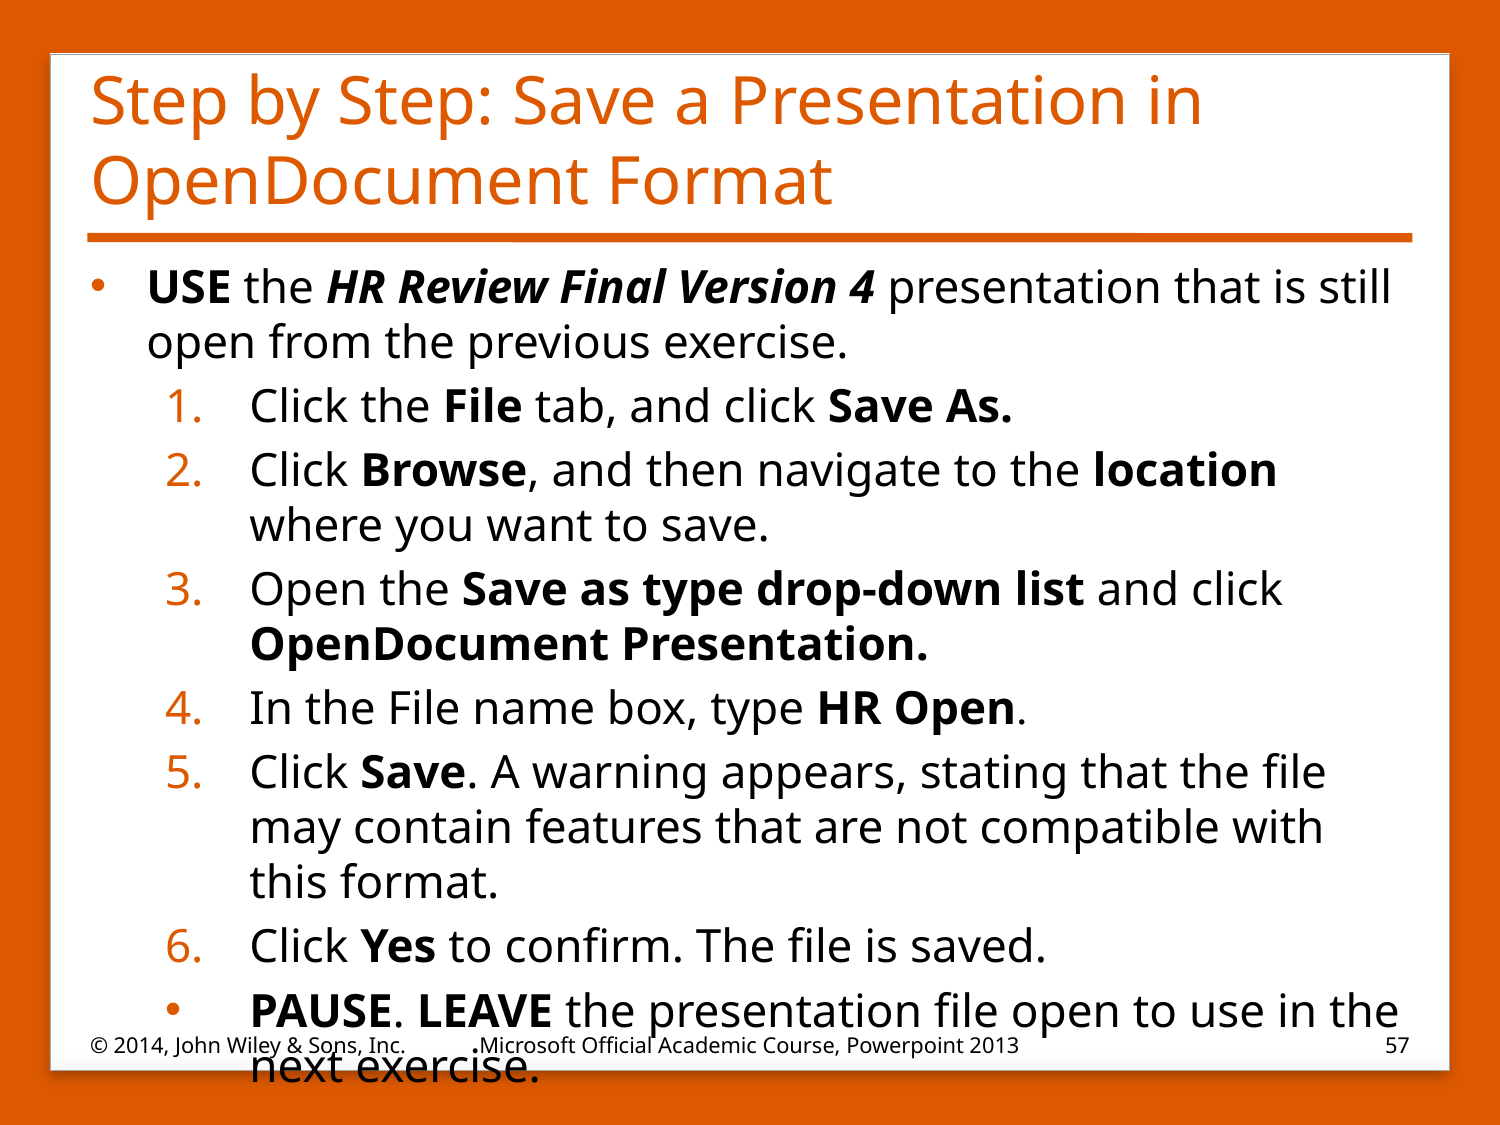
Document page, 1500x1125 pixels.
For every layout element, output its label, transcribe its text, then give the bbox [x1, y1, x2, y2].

title Step by Step: Save a Presentation in OpenDocument Format [74, 74, 1426, 226]
slide_number 57 [1074, 1024, 1426, 1103]
footer Microsoft Official Academic Course, Powerpoint 2013 [449, 1024, 1051, 1103]
list USE the HR Review Final Version 4 presentation that is still open from the previous exercise. Click the File tab, and click Save As. Click Browse, and then navigate to the location where you want to save. Open the Save as type drop-down list and click OpenDocument Presentation. In the File name box, type HR Open. Click Save. A warning appears, stating that the file may contain features that are not compatible with this format. Click Yes to confirm. The file is saved. PAUSE. LEAVE the presentation file open to use in the next exercise. [75, 249, 1425, 1063]
slide_number © 2014, John Wiley & Sons, Inc. [74, 1024, 426, 1103]
